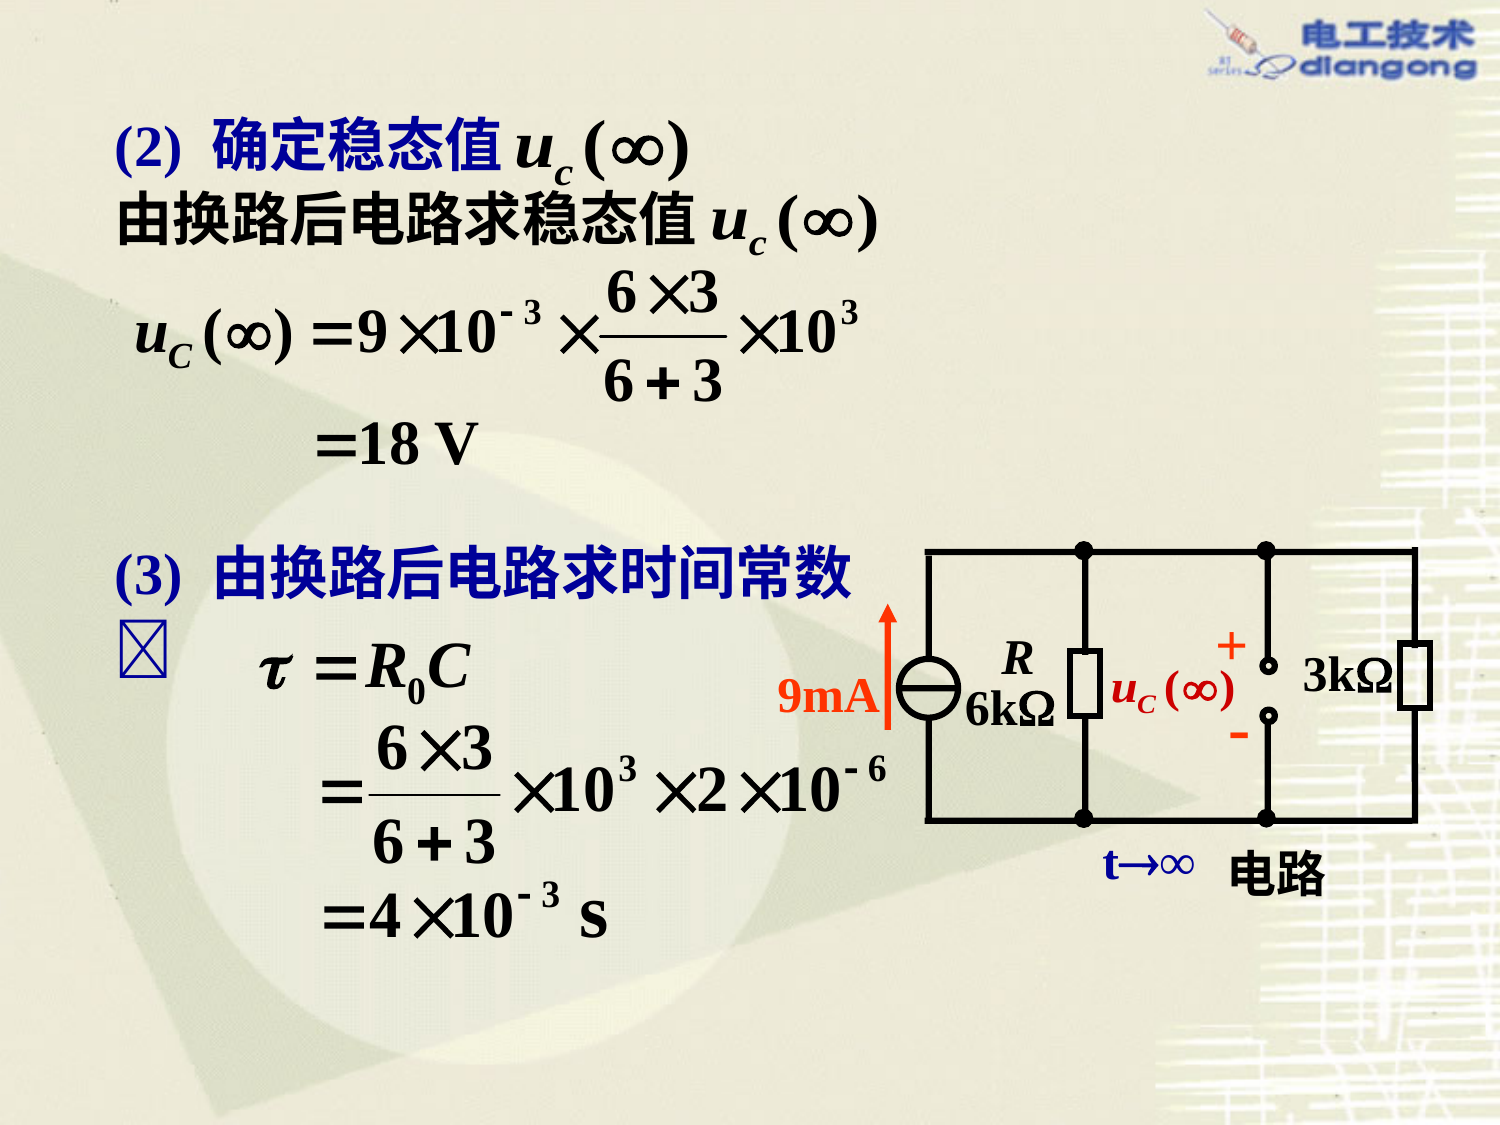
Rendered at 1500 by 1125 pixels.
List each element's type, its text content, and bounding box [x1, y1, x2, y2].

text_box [124, 249, 870, 490]
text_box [762, 541, 1488, 910]
picture [0, 0, 1500, 1125]
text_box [253, 623, 904, 965]
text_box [99, 174, 888, 270]
text_box (3) 由换路后电路求时间常数  [100, 522, 916, 691]
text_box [99, 99, 701, 174]
